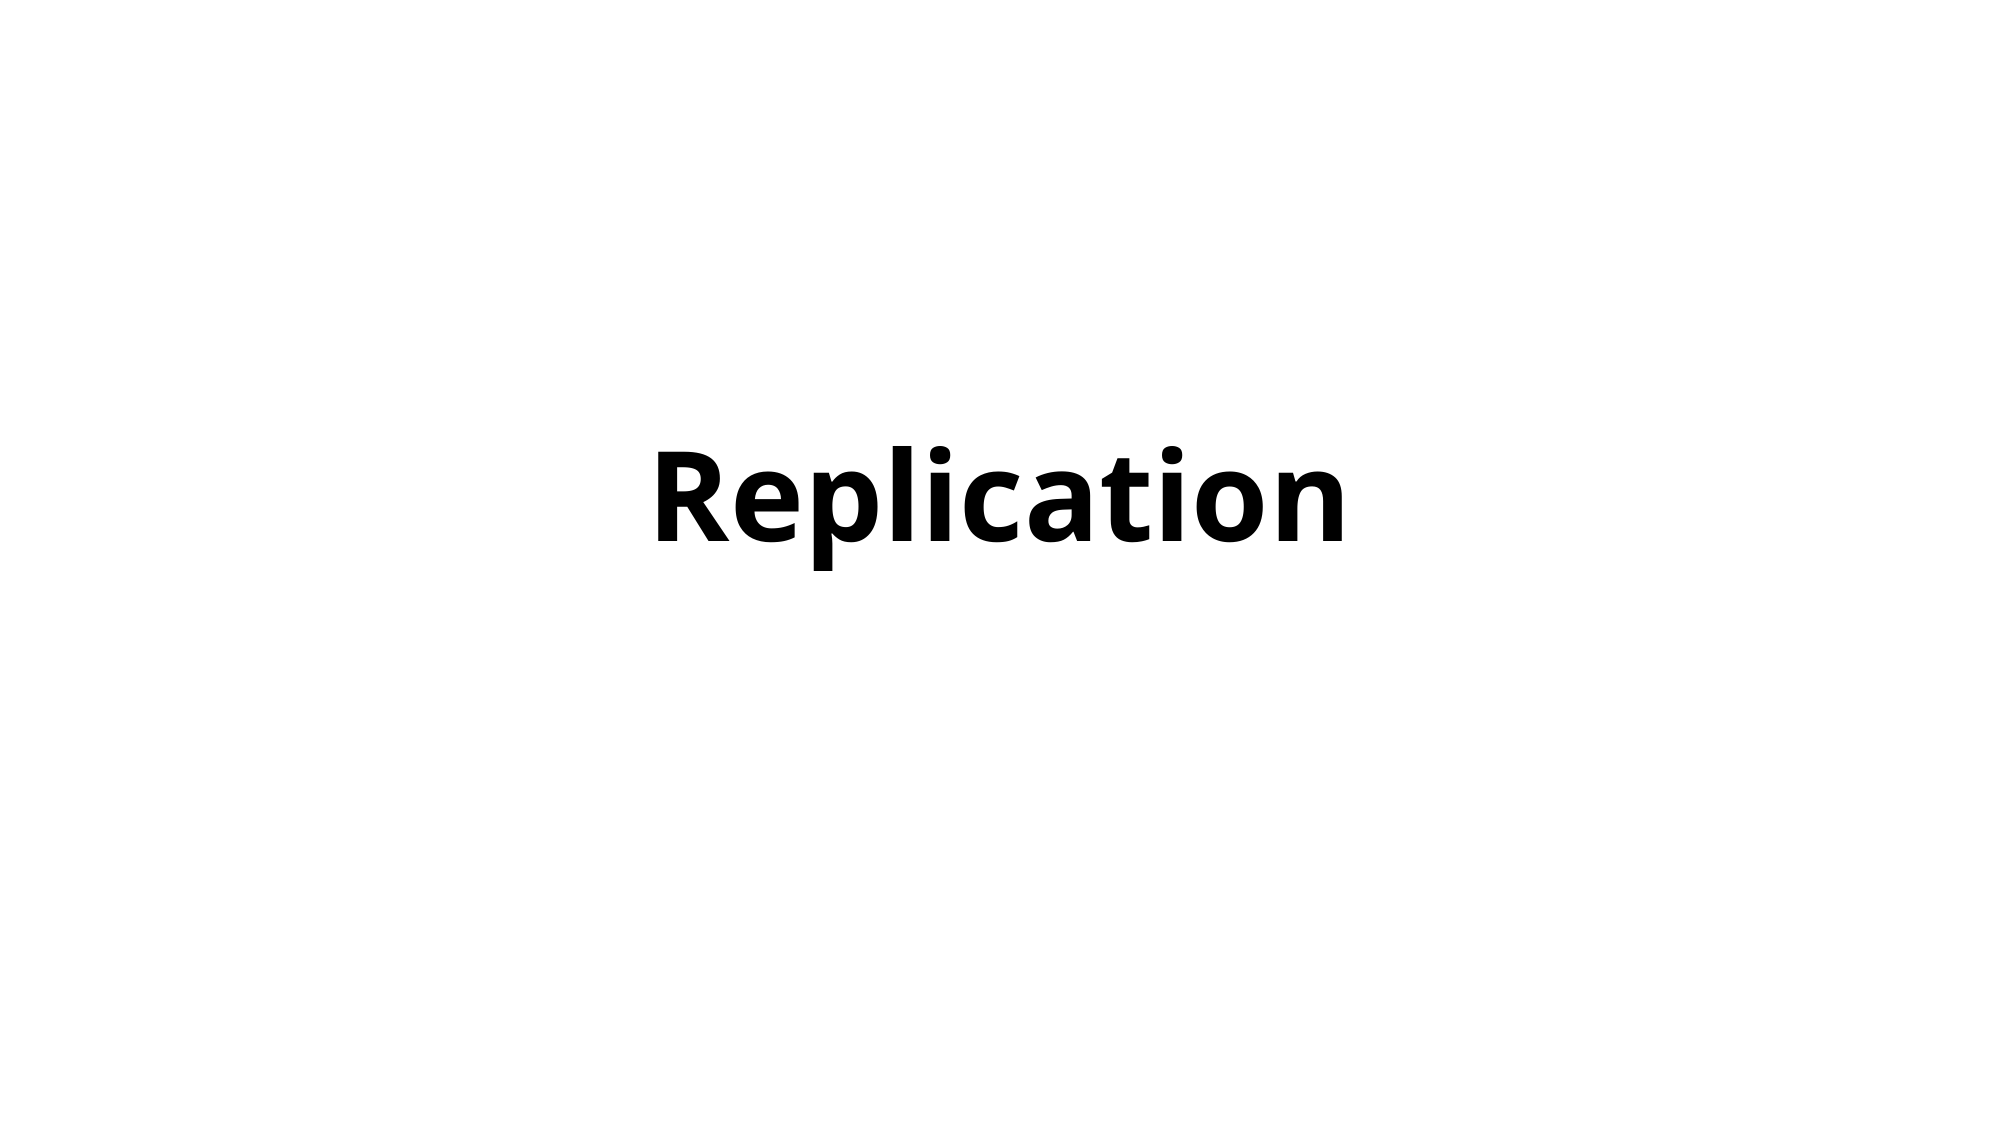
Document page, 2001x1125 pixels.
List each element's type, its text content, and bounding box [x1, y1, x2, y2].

title Replication [249, 184, 1750, 576]
